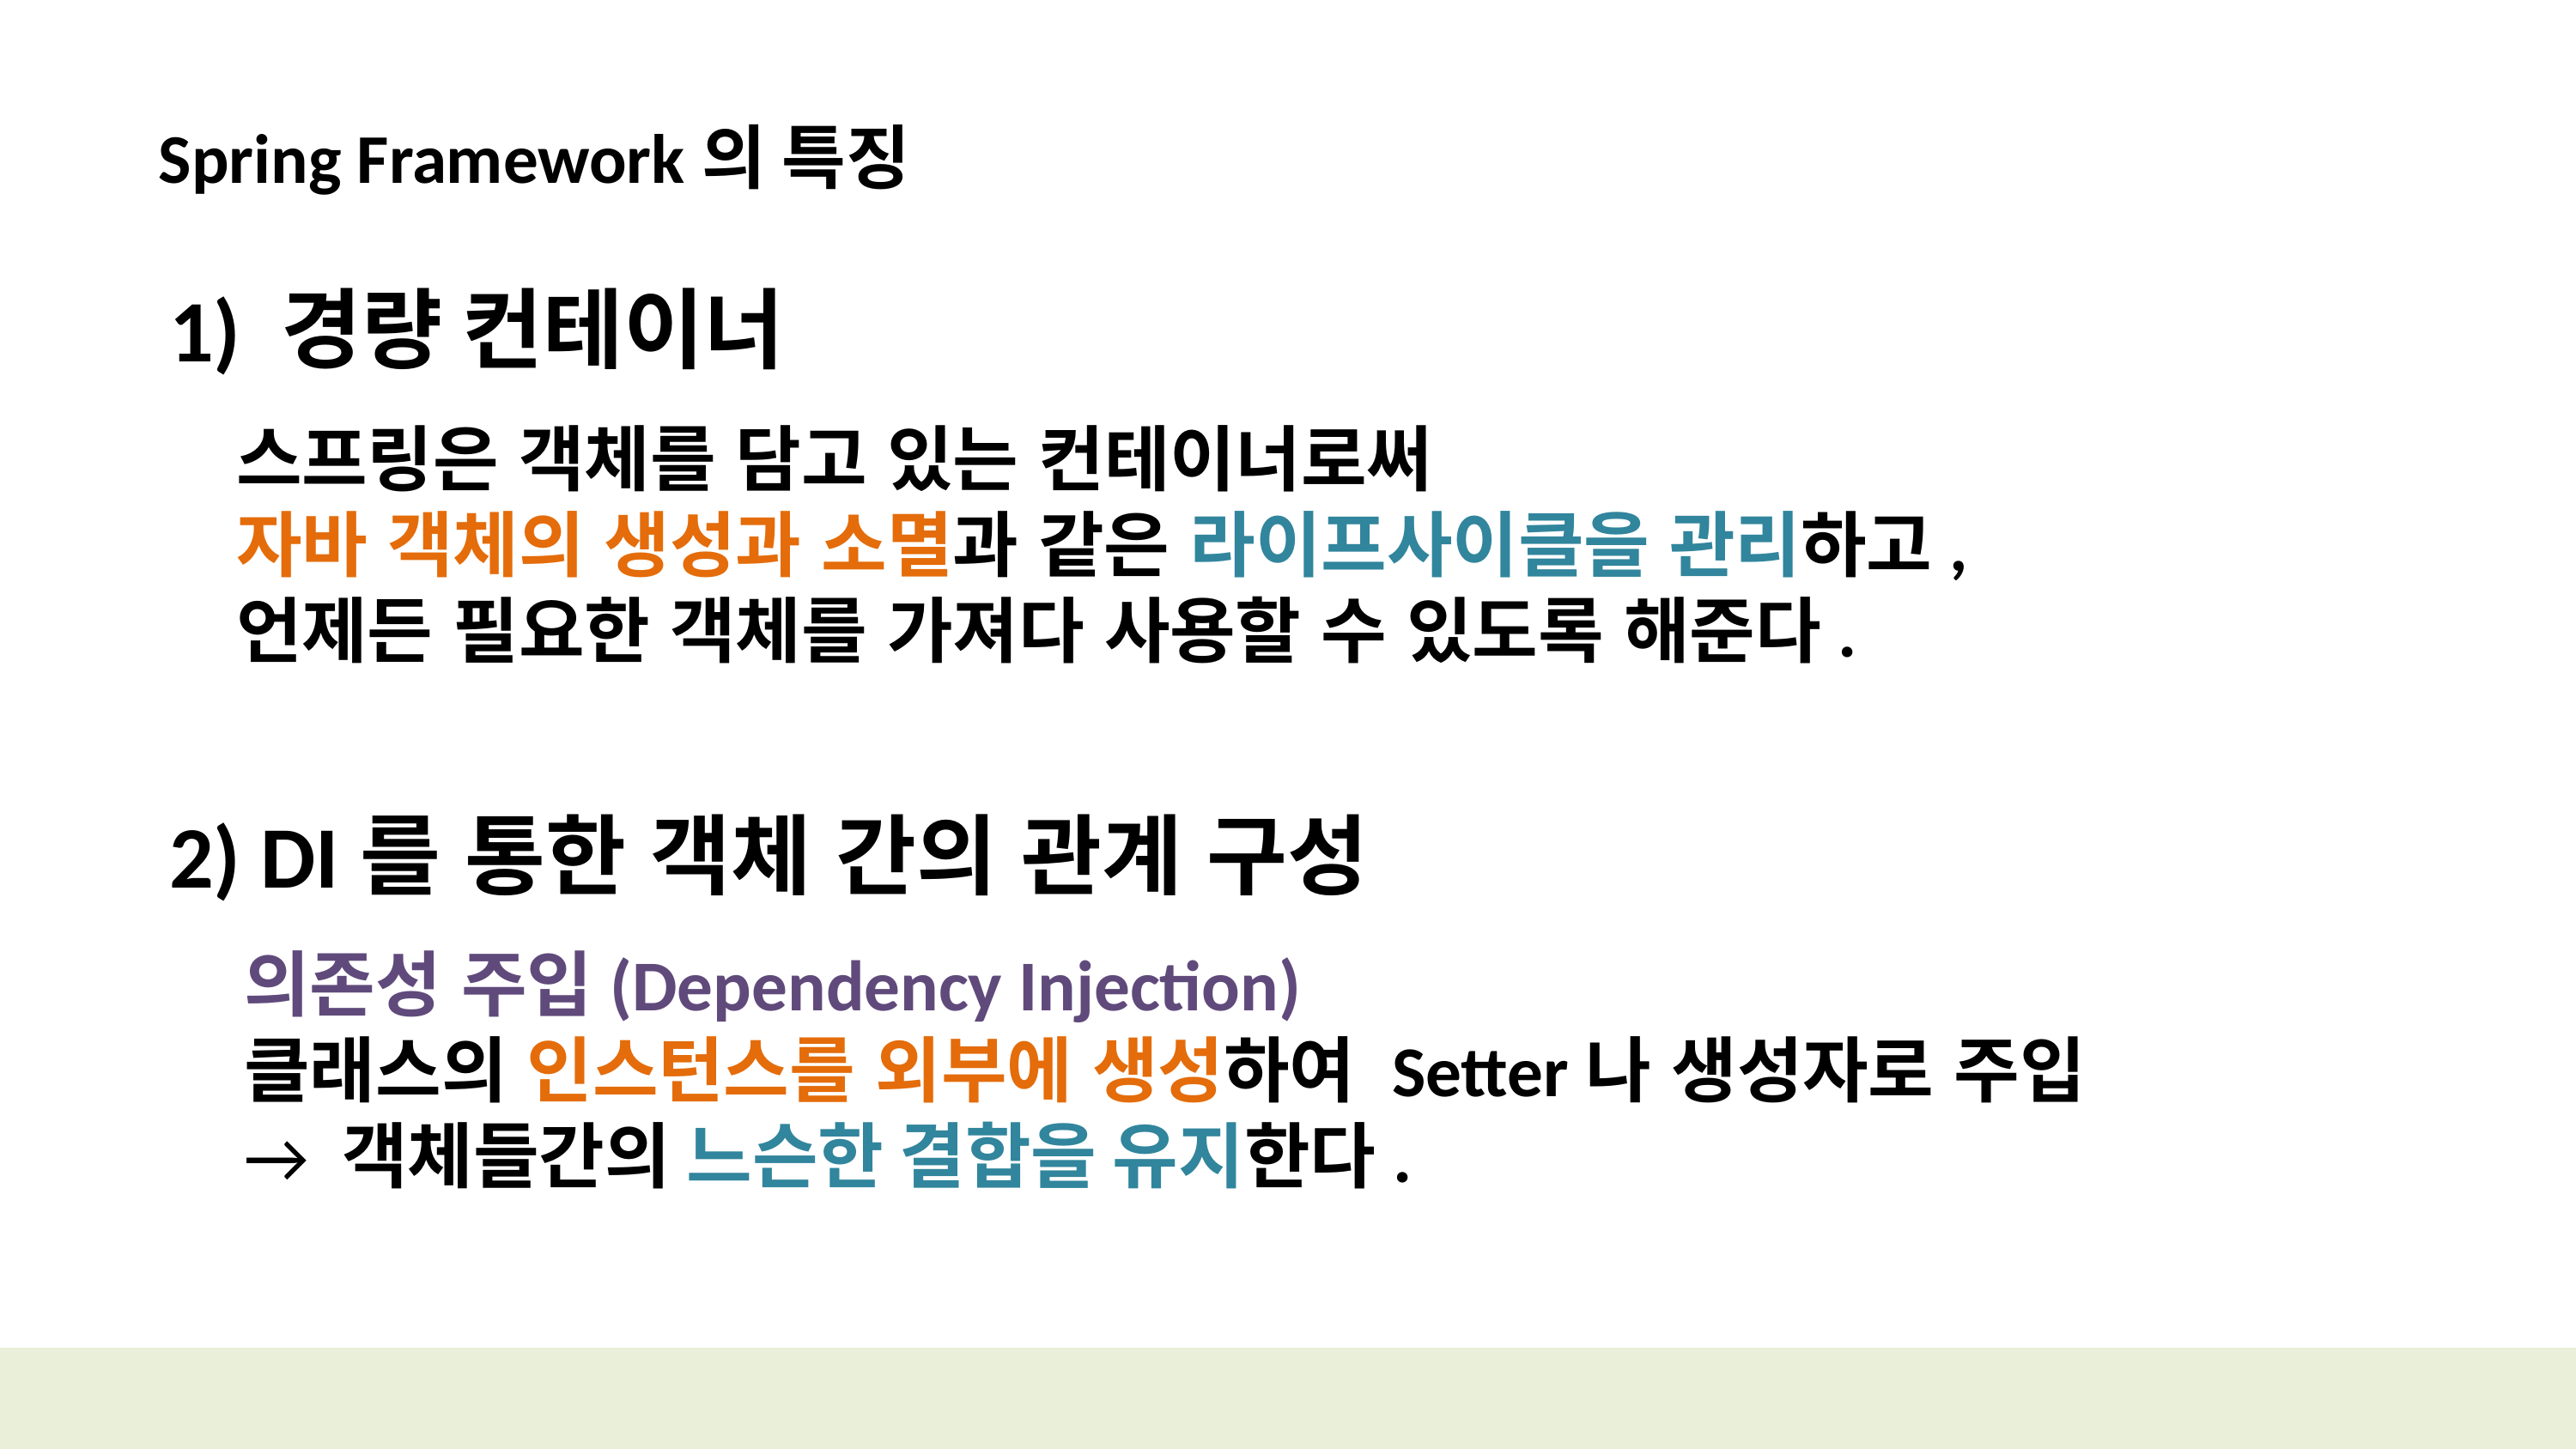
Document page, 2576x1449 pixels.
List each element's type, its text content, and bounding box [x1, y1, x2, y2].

text_box Spring Framework의 특징 [145, 106, 1500, 203]
text_box 의존성 주입(Dependency Injection) 클래스의 인스턴스를 외부에 생성하여 Setter나 생성자로 주입 → 객체들간의 느슨한 결합을 유지한다. [231, 933, 2283, 1203]
text_box 스프링은 객체를 담고 있는 컨테이너로써 자바 객체의 생성과 소멸과 같은 라이프사이클을 관리하고, 언제든 필요한 객체를 가져다 사용할 수 있도록 해준다. [223, 407, 2143, 678]
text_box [0, 1348, 2576, 1449]
text_box 2) DI를 통한 객체 간의 관계 구성 [156, 793, 2208, 912]
text_box 1) 경량 컨테이너 [156, 268, 2208, 386]
